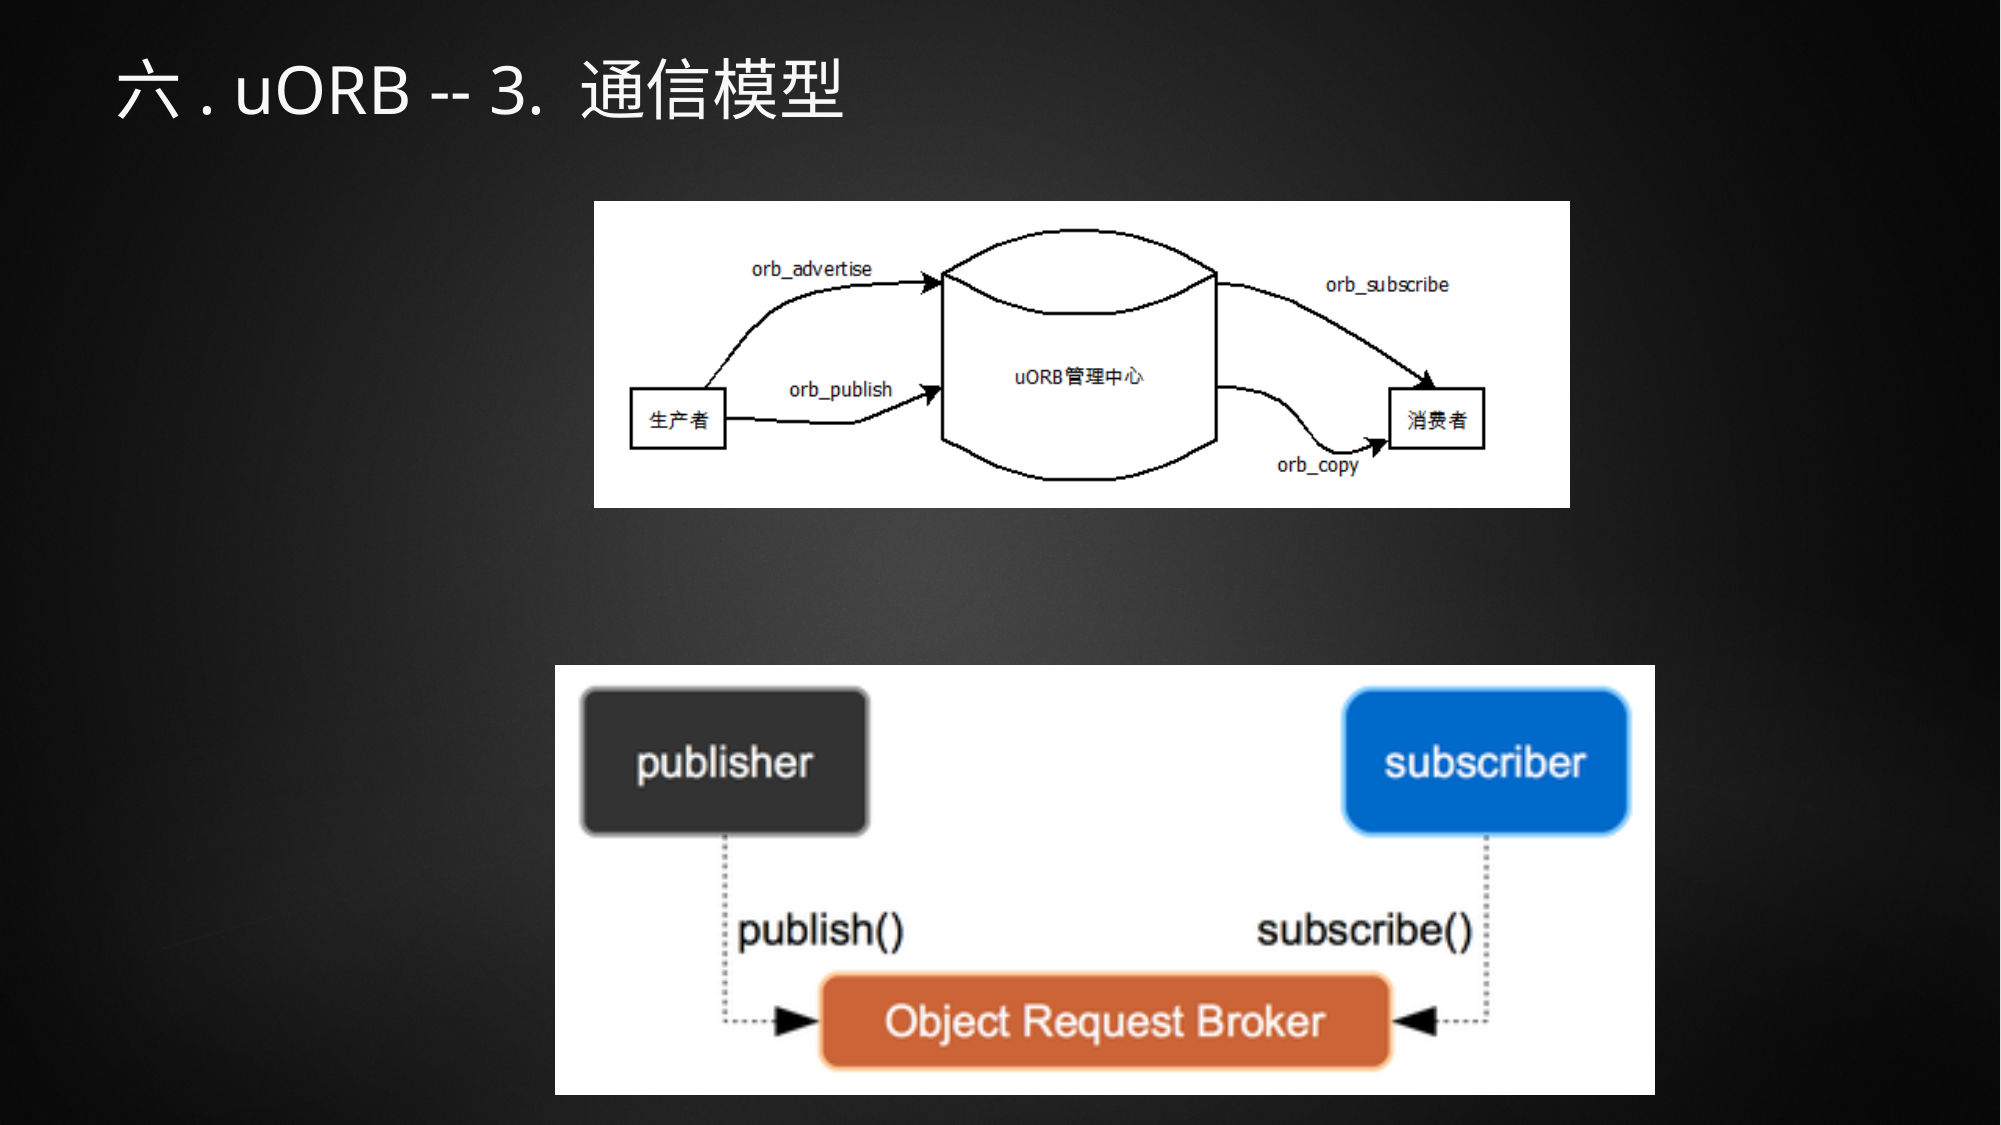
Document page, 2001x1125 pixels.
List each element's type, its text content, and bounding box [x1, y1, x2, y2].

picture [555, 665, 1655, 1095]
picture [594, 201, 1570, 508]
title 六. uORB -- 3. 通信模型 [100, 39, 1116, 221]
